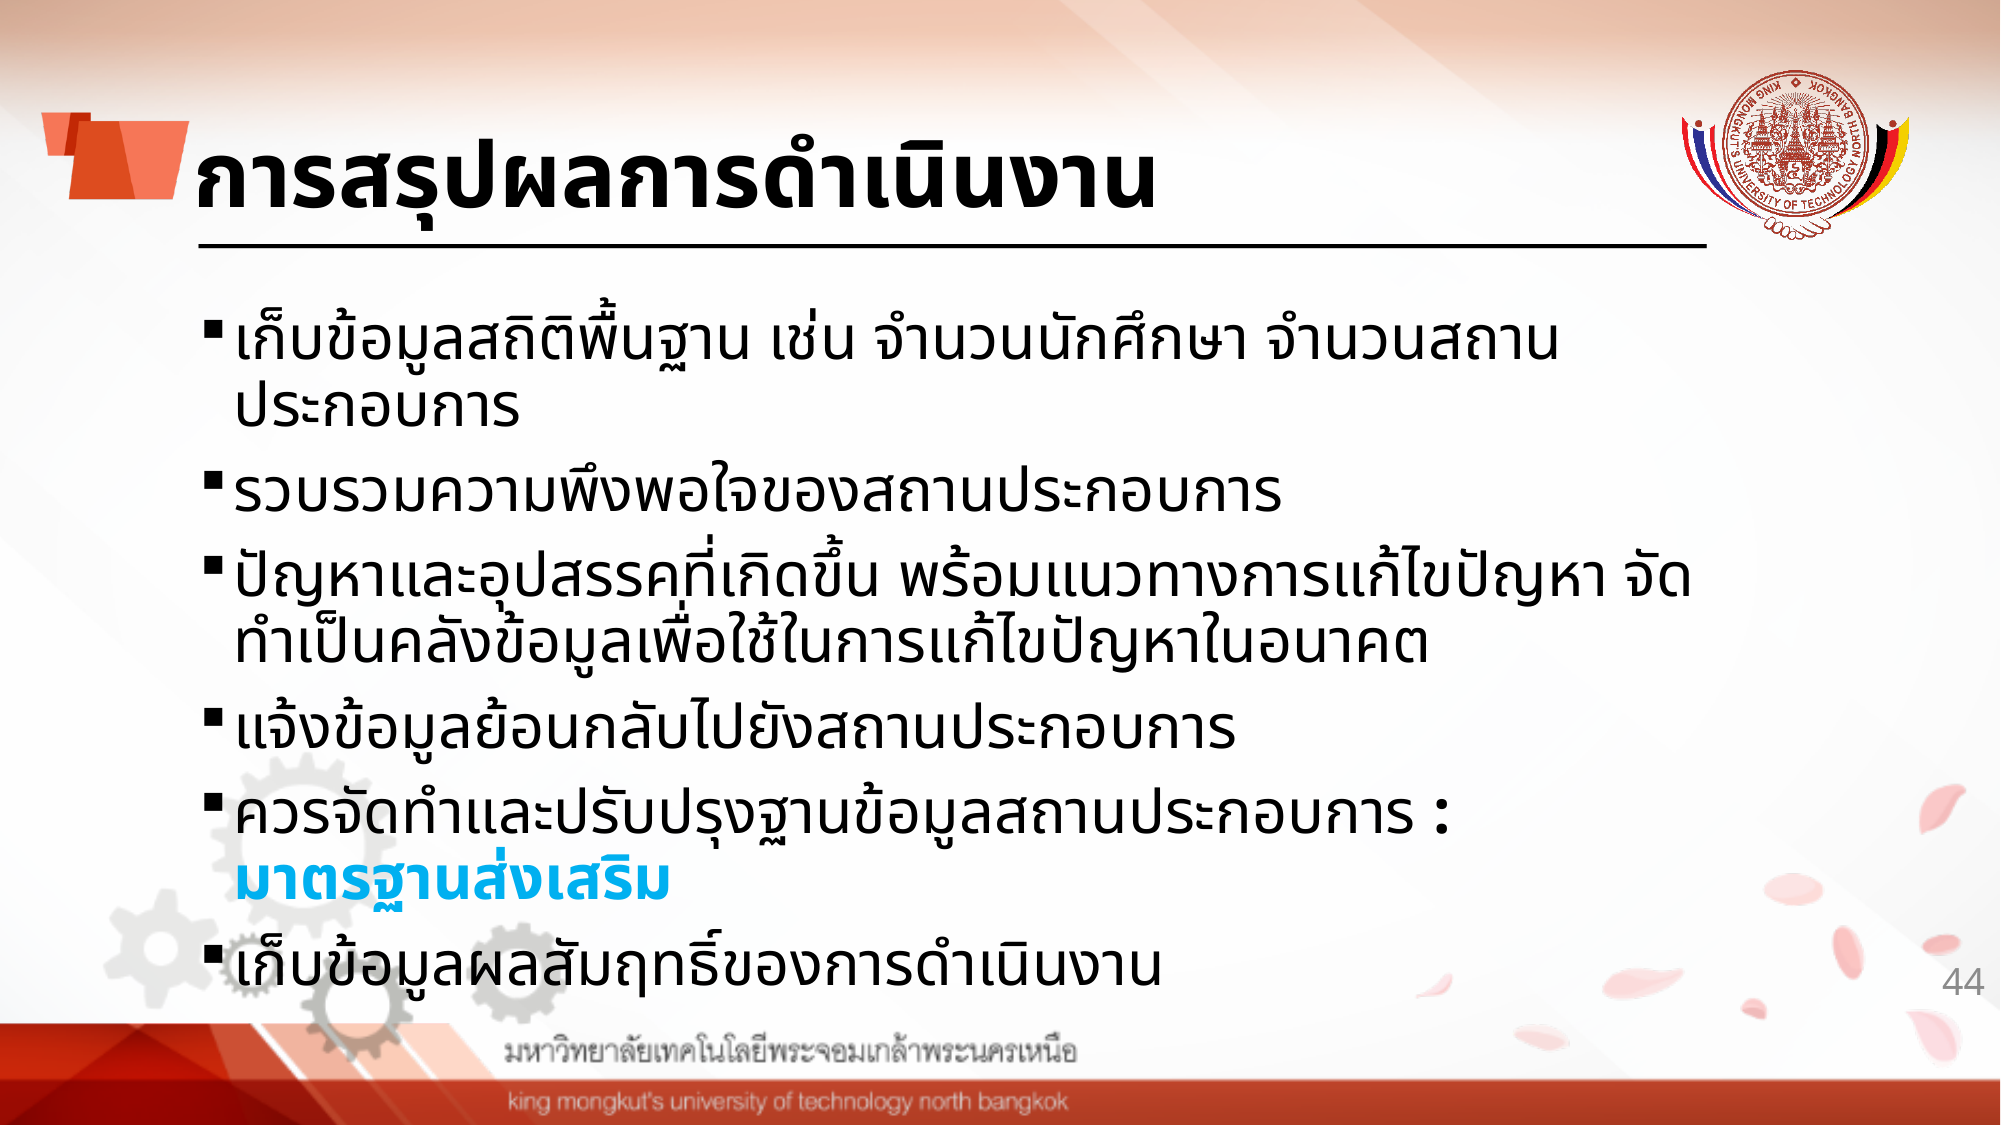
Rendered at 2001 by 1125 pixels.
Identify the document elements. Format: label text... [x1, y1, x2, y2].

slide_number 44 [1866, 940, 2000, 1026]
picture [0, 0, 2001, 1125]
list เก็บข้อมูลสถิติพื้นฐาน เช่น จำนวนนักศึกษา จำนวนสถานประกอบการ รวบรวมความพึงพอใจของสถานประกอบการ ปัญหาและอุปสรรคที่เกิดขึ้น พร้อมแนวทางการแก้ไขปัญหา จัดทำเป็นคลังข้อมูลเพื่อใช้ในการแก้ไขปัญหาในอนาคต แจ้งข้อมูลย้อนกลับไปยังสถานประกอบการ ควรจัดทำและปรับปรุงฐานข้อมูลสถานประกอบการ : มาตรฐานส่งเสริม เก็บข้อมูลผลสัมฤทธิ์ของการดำเนินงาน [184, 299, 1711, 1014]
title การสรุปผลการดำเนินงาน [178, 83, 1970, 272]
